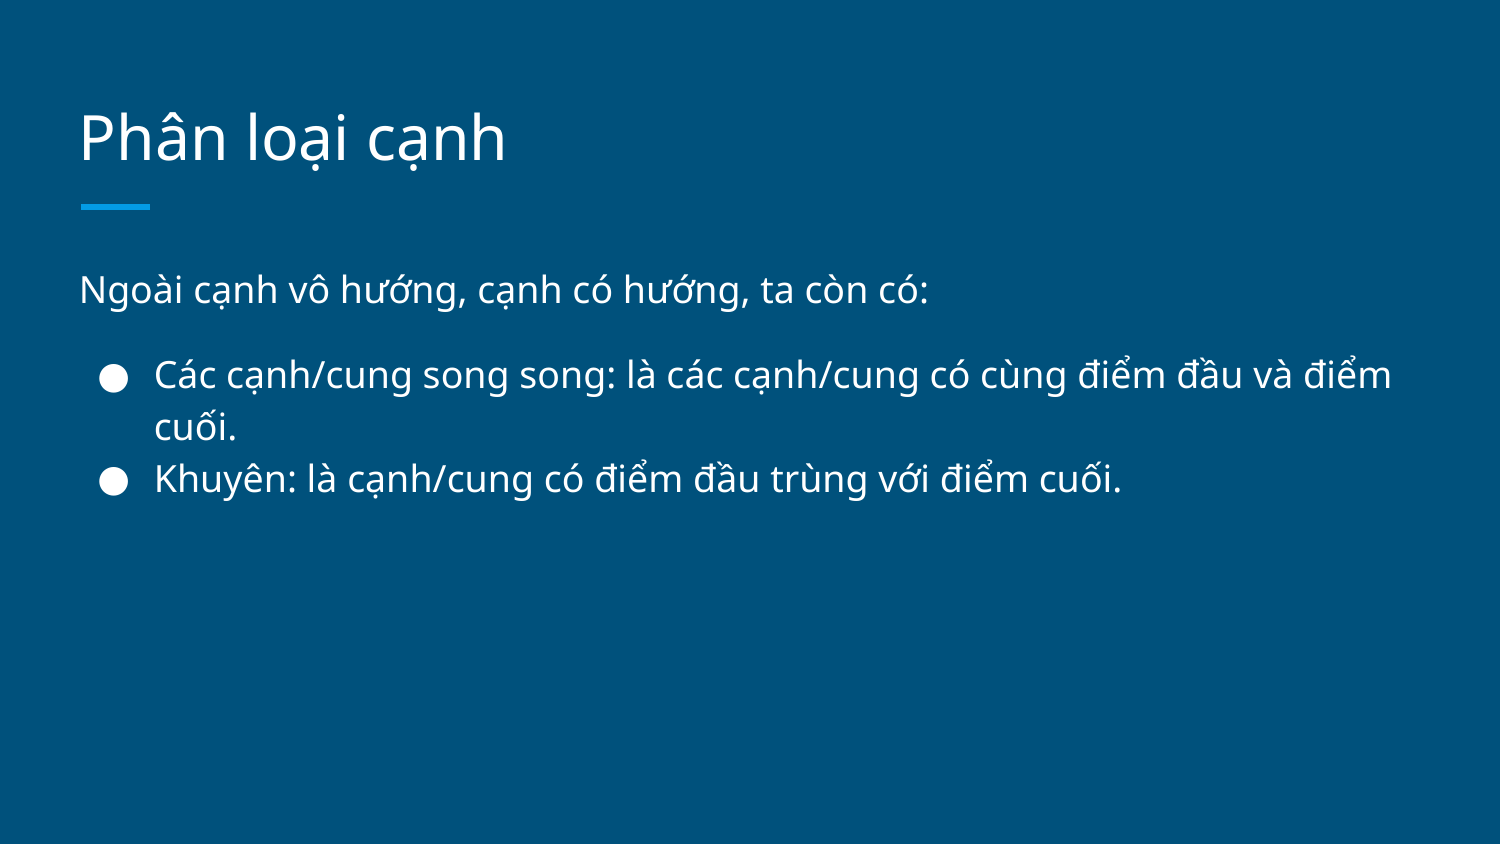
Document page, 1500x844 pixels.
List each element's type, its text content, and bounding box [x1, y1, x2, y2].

list Ngoài cạnh vô hướng, cạnh có hướng, ta còn có: Các cạnh/cung song song: là các cạnh/cung có cùng điểm đầu và điểm cuối. Khuyên: là cạnh/cung có điểm đầu trùng với điểm cuối. [63, 244, 1437, 750]
title Phân loại cạnh [63, 75, 1437, 188]
